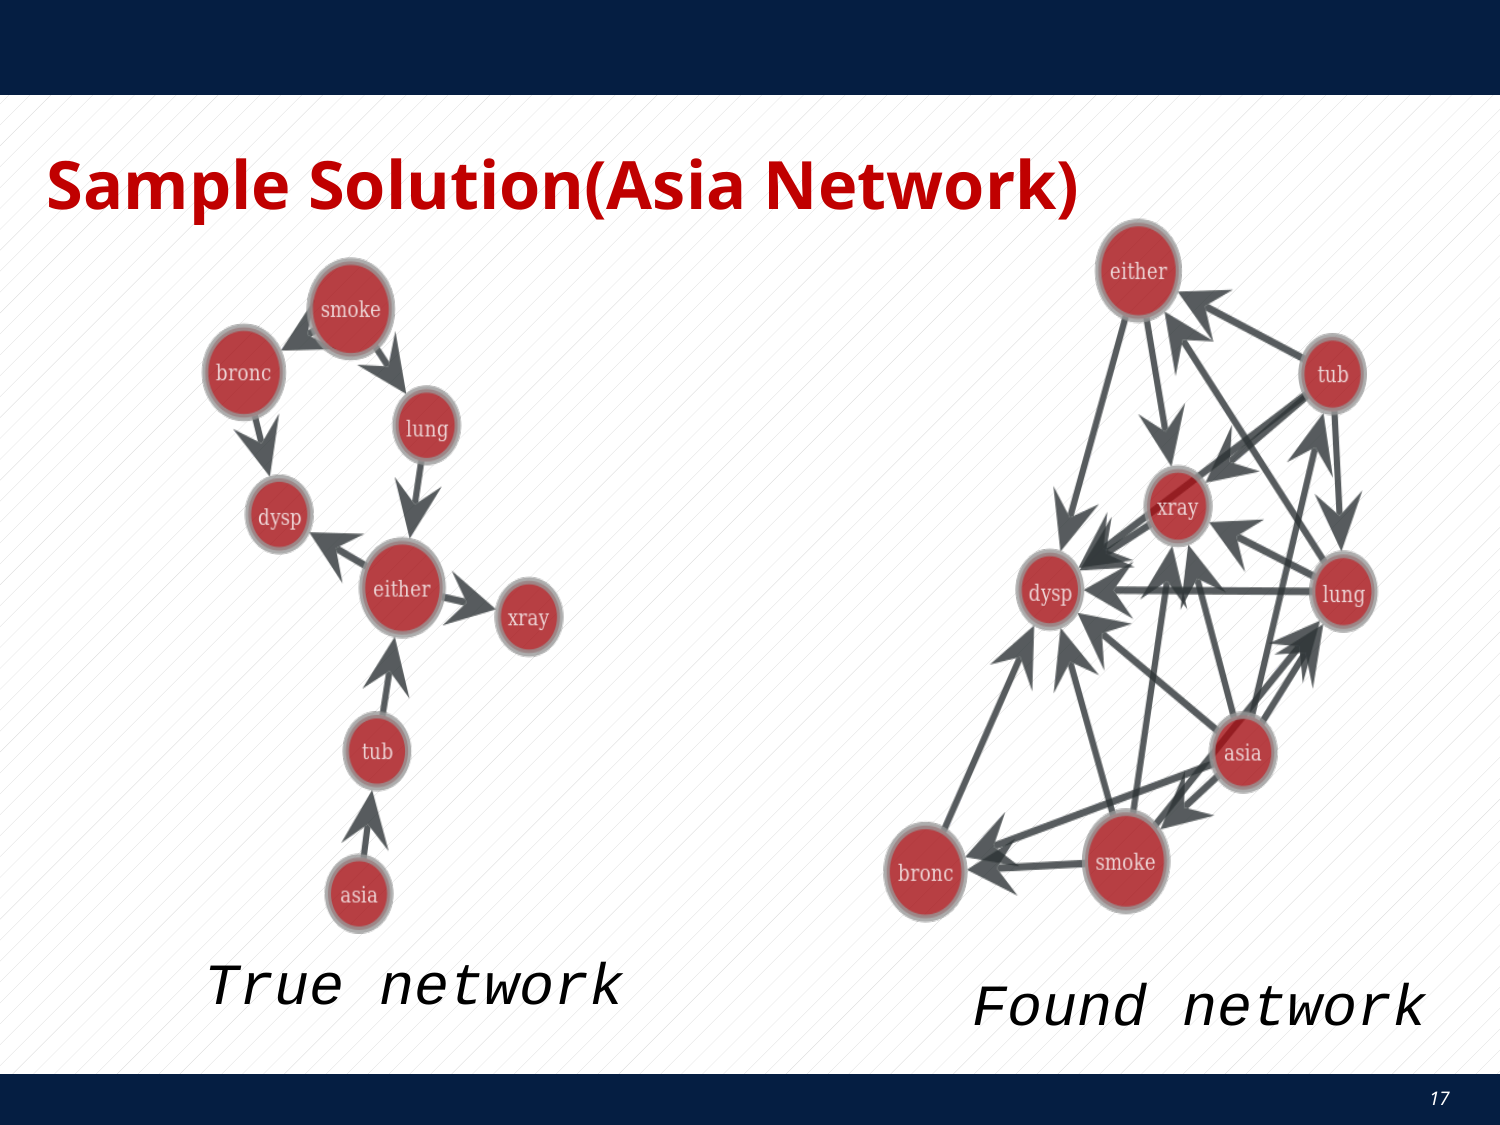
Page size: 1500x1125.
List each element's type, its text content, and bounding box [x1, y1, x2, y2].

text_box Found network [957, 959, 1443, 1045]
picture [0, 1074, 1500, 1125]
picture [78, 242, 696, 960]
picture [825, 202, 1443, 940]
picture [0, 0, 1500, 95]
title Sample Solution(Asia Network) [31, 127, 1465, 238]
text_box True network [189, 968, 640, 1024]
